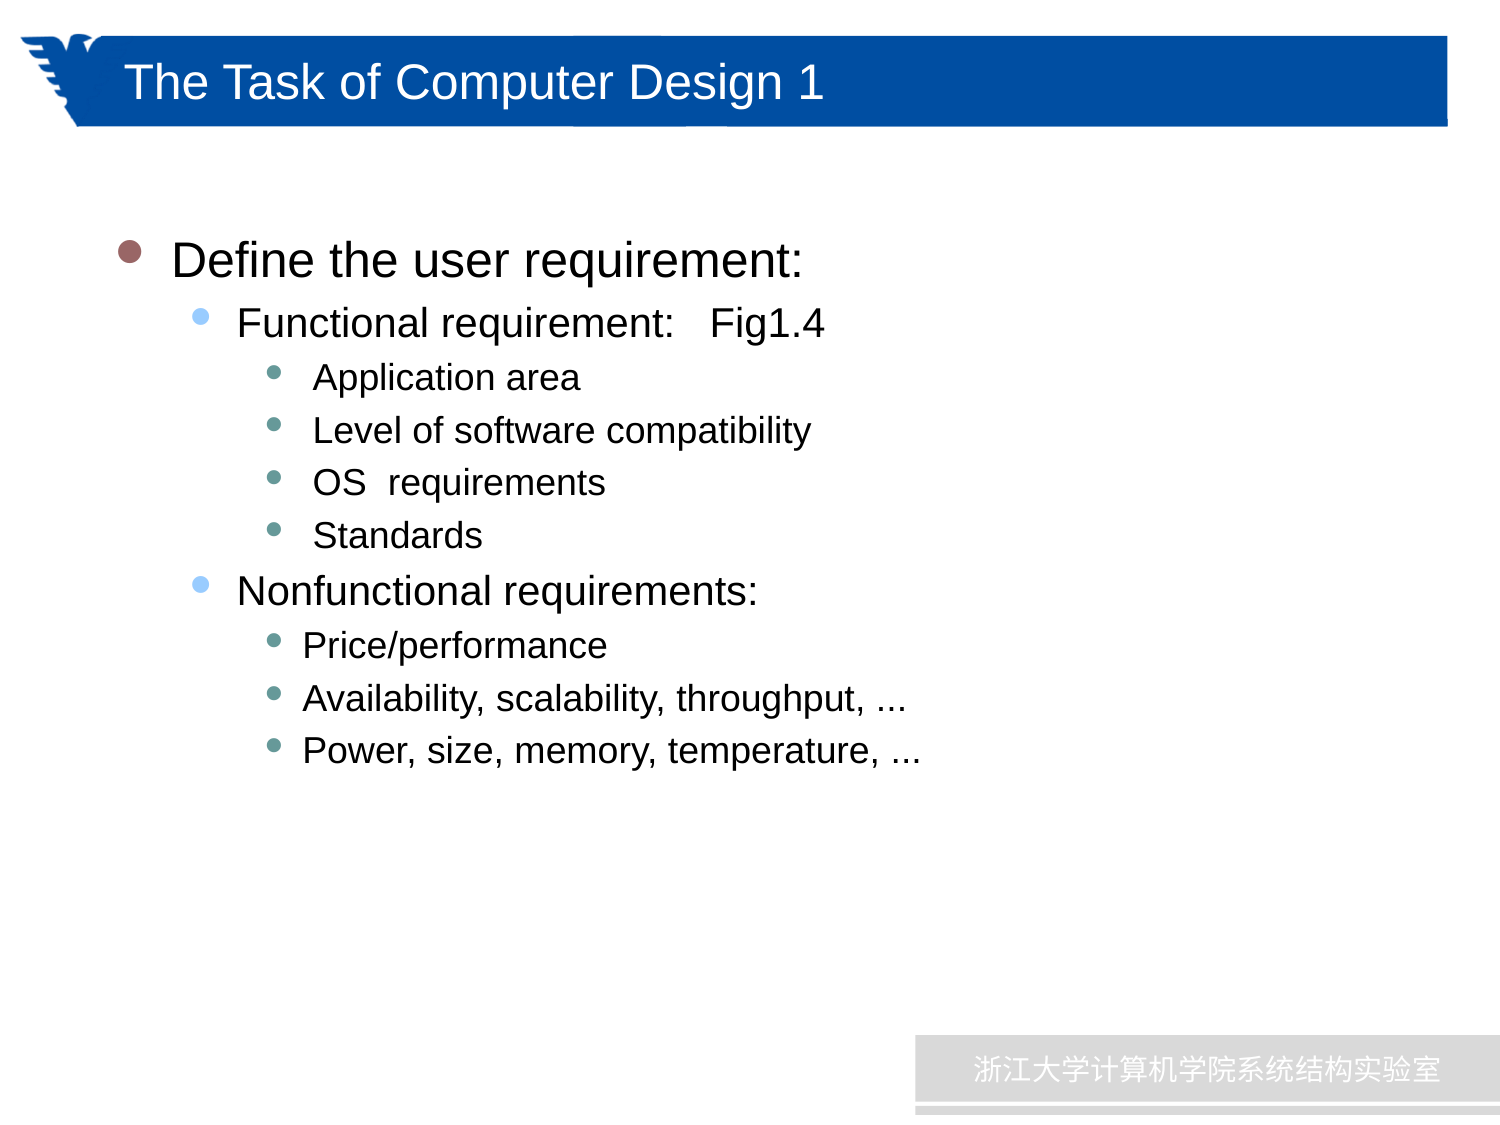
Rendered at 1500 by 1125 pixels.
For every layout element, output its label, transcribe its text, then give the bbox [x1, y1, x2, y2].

list Define the user requirement: Functional requirement: Fig1.4 Application area Level of software compatibility OS requirements Standards Nonfunctional requirements: Price/performance Availability, scalability, throughput, ... Power, size, memory, temperature, ... [99, 219, 1400, 945]
picture [5, 19, 148, 127]
title The Task of Computer Design 1 [108, 38, 1406, 121]
